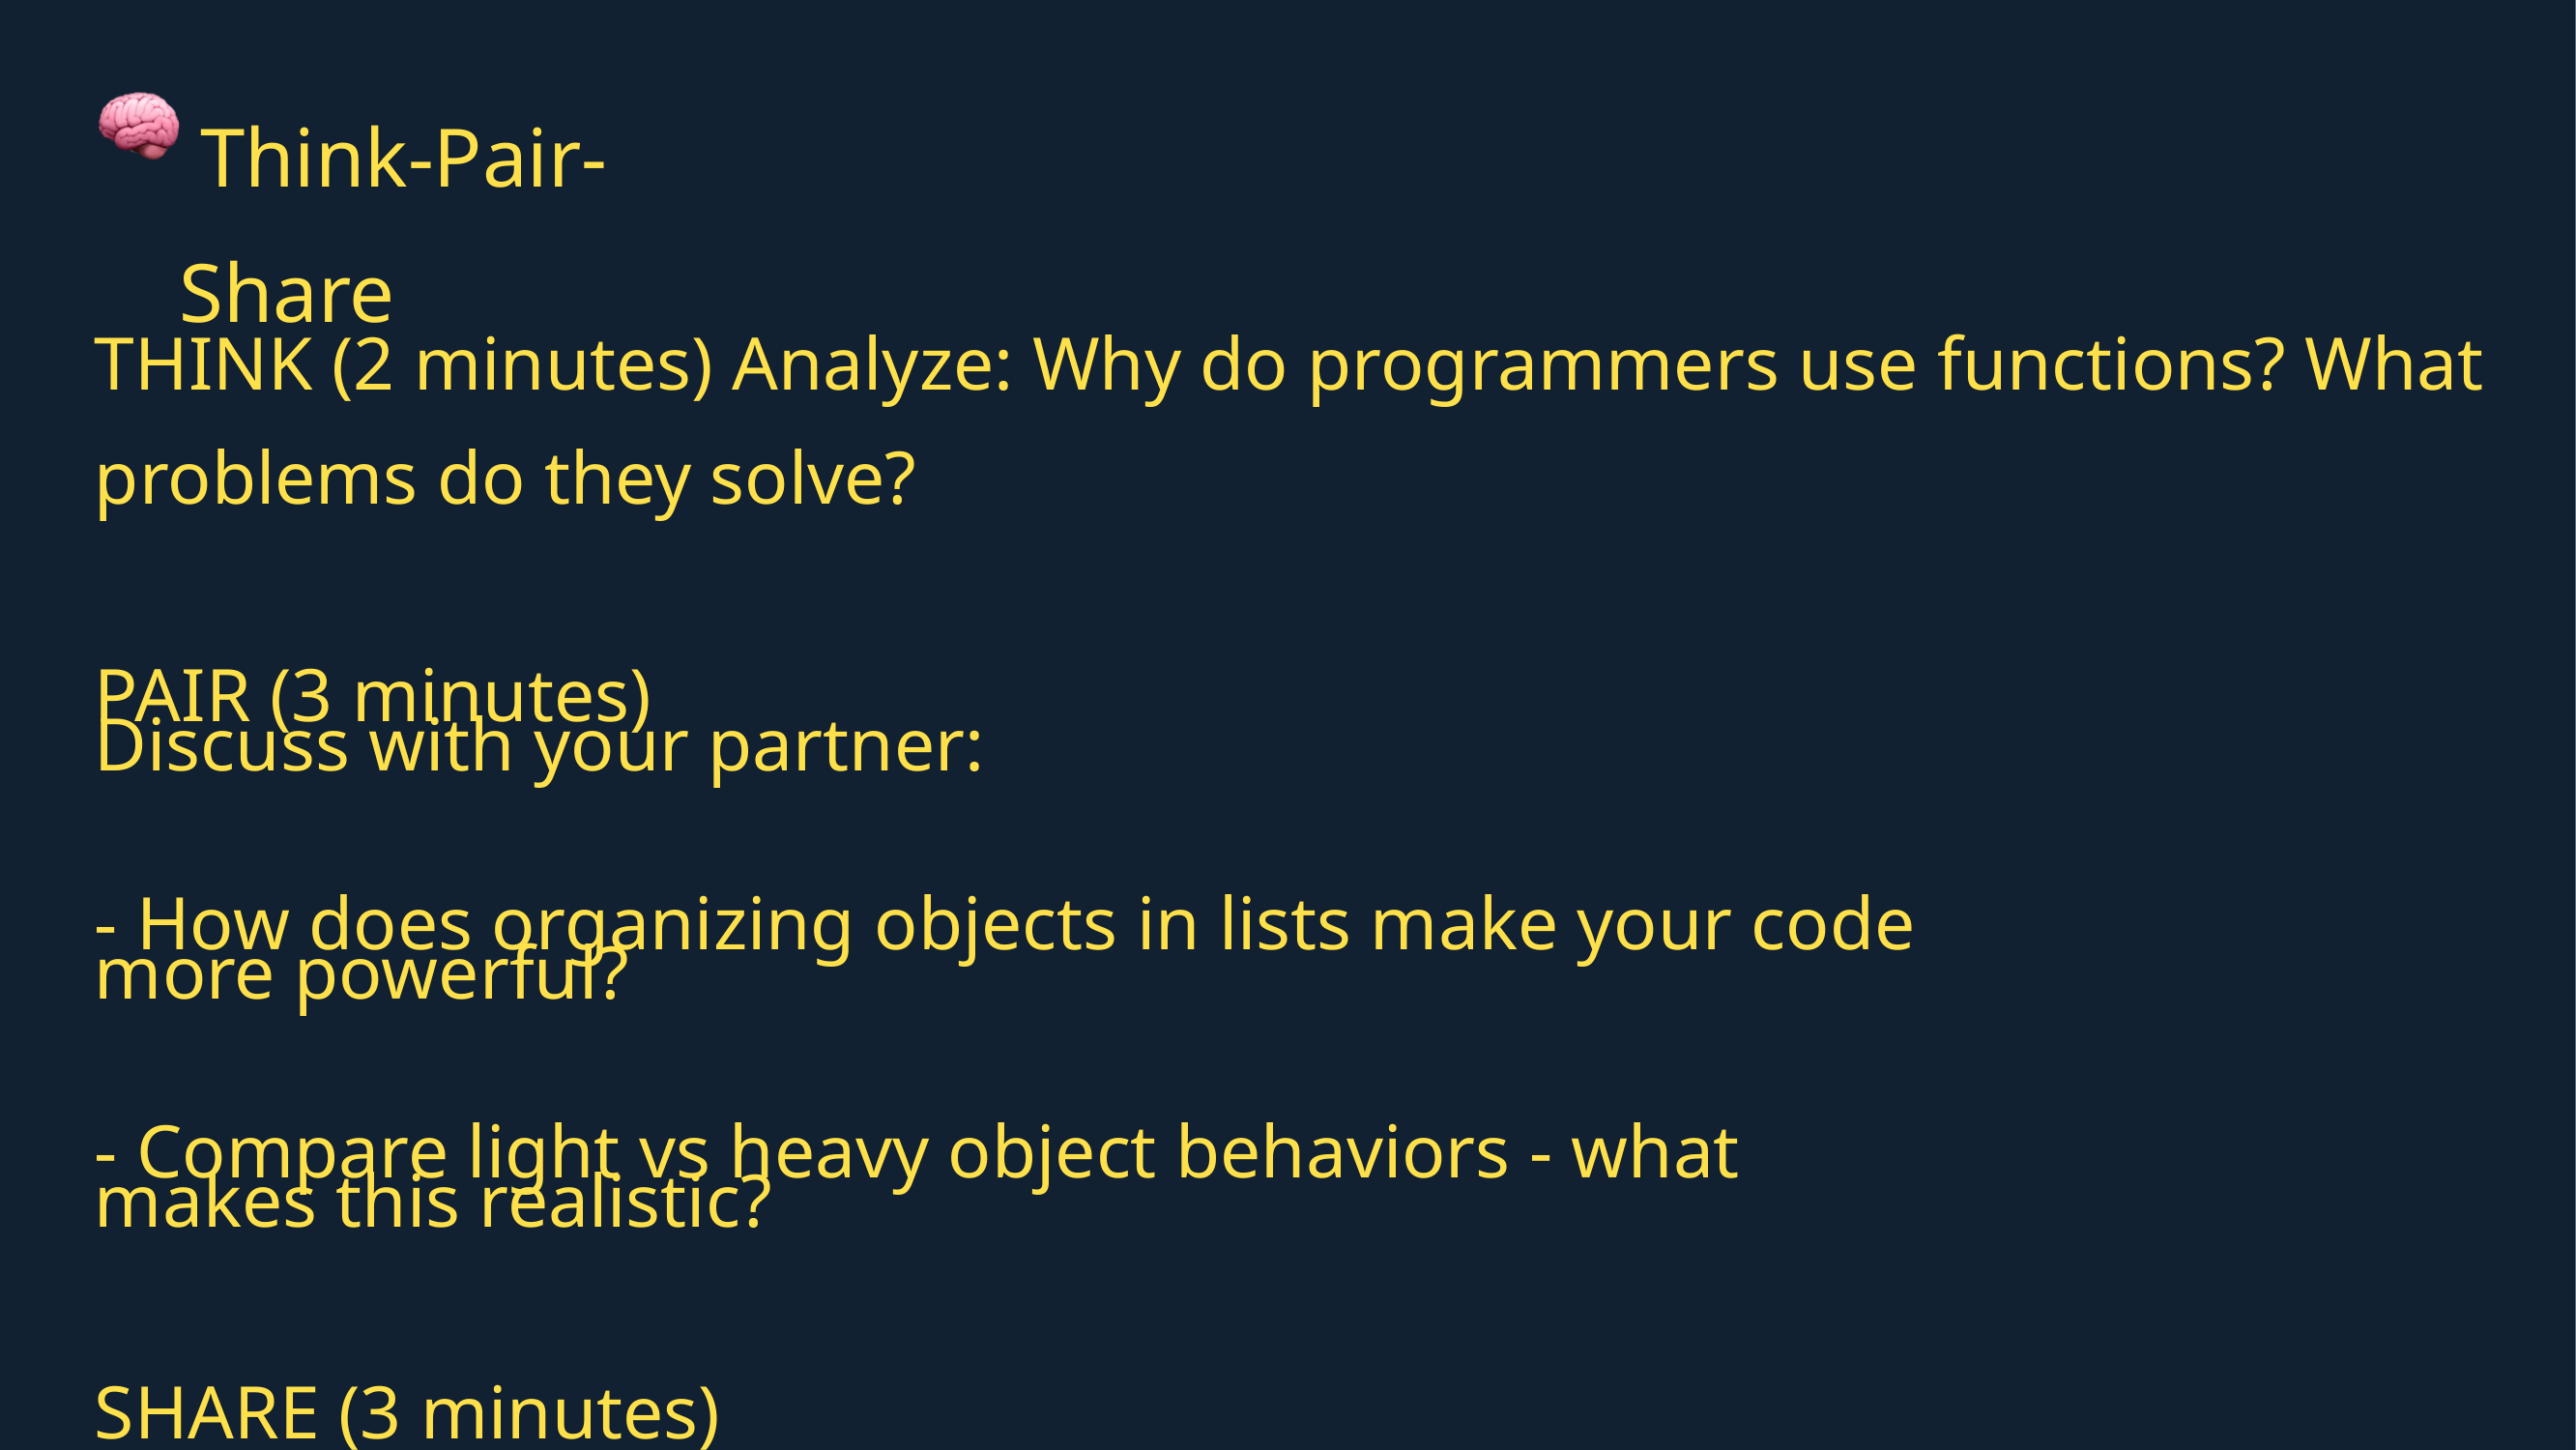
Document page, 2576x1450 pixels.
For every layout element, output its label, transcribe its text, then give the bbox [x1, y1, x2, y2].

text_box [99, 84, 179, 165]
text_box Think-Pair-Share [179, 68, 781, 291]
text_box THINK (2 minutes) Analyze: Why do programmers use functions? What problems do they solve? PAIR (3 minutes) Discuss with your partner: - How does organizing objects in lists make your code more powerful? - Compare light vs heavy object behaviors - what makes this realistic? SHARE (3 minutes) [94, 291, 2571, 1450]
